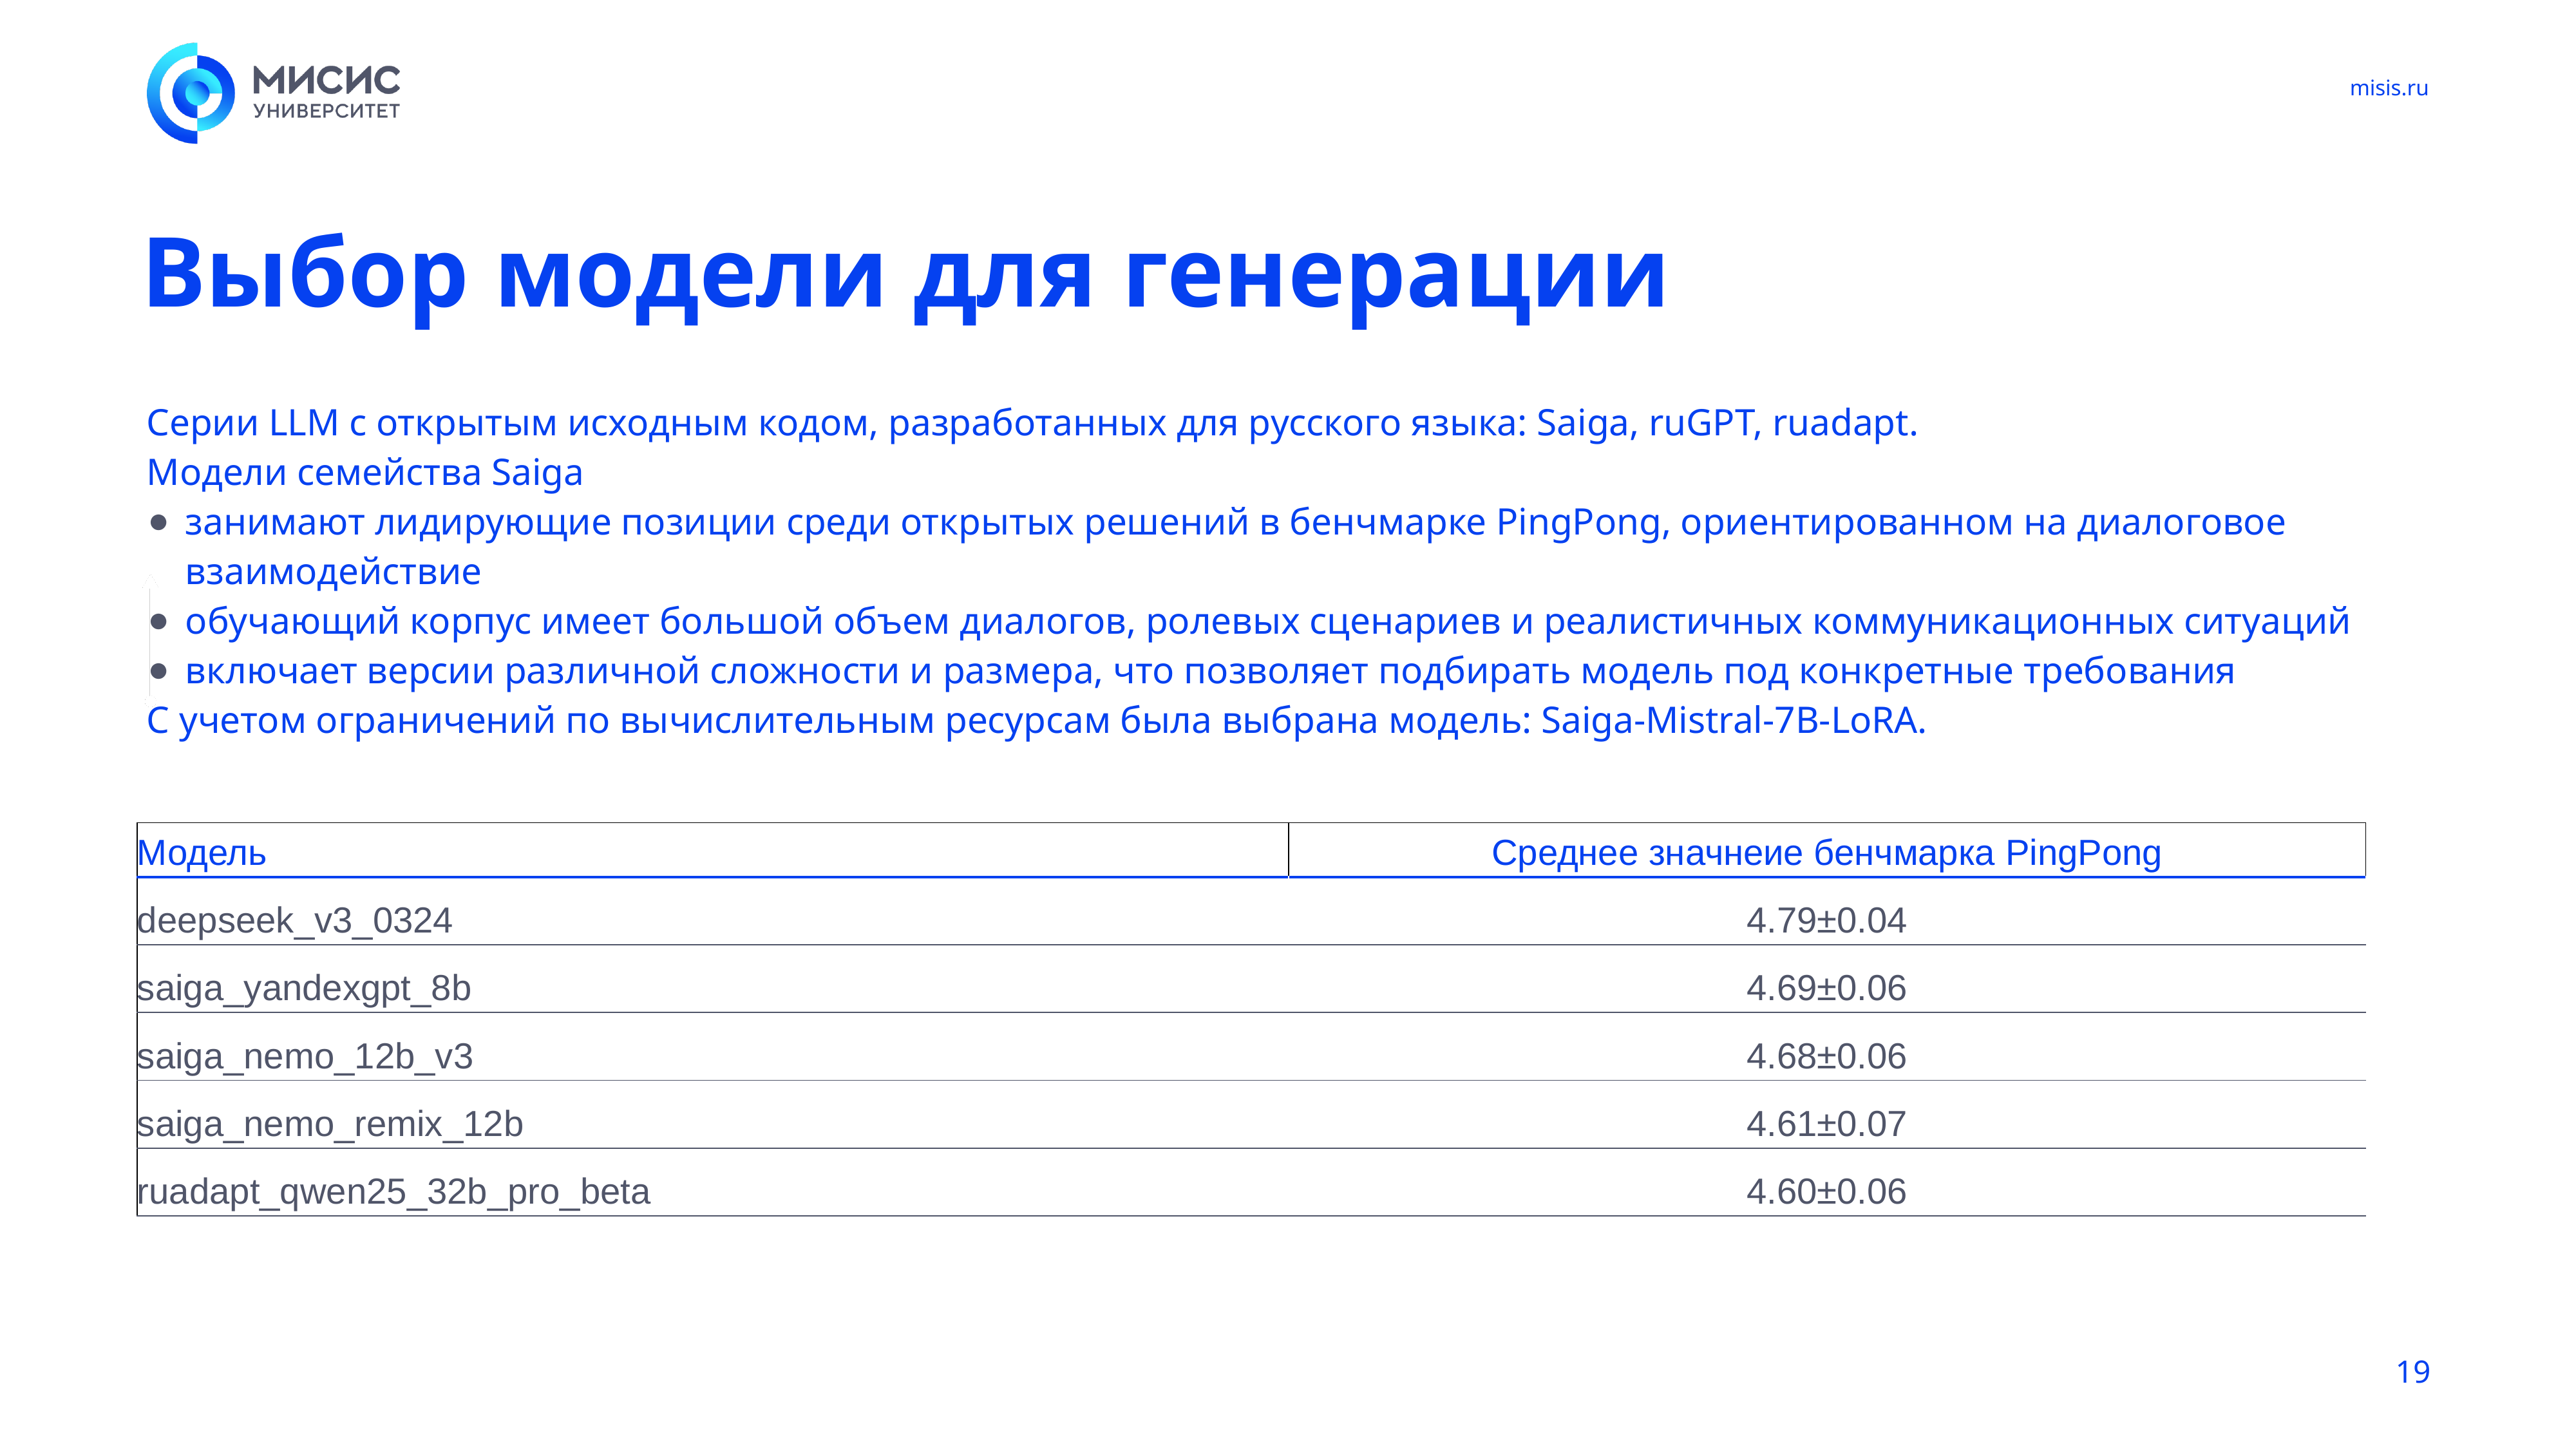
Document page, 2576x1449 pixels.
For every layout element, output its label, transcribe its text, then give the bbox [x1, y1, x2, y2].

table_cell 4.68±0.06 [1289, 1013, 2365, 1080]
list Серии LLM с открытым исходным кодом, разработанных для русского языка: Saiga, ruGPT, ruadapt. Модели семейства Saiga занимают лидирующие позиции среди открытых решений в бенчмарке PingPong, ориентированном на диалоговое взаимодействие обучающий корпус имеет большой объем диалогов, ролевых сценариев и реалистичных коммуникационных ситуаций включает версии различной сложности и размера, что позволяет подбирать модель под конкретные требования С учетом ограничений по вычислительным ресурсам была выбрана модель: Saiga-Mistral-7B-LoRA. [137, 392, 2366, 802]
title Выбор модели для генерации [131, 215, 2372, 332]
table_cell deepseek_v3_0324 [138, 878, 1288, 944]
table_cell 4.69±0.06 [1289, 945, 2365, 1012]
table_cell saiga_yandexgpt_8b [138, 945, 1288, 1012]
table_header Модель [138, 823, 1288, 876]
table_cell 4.79±0.04 [1289, 878, 2365, 944]
table_cell 4.60±0.06 [1289, 1149, 2365, 1215]
table_cell 4.61±0.07 [1289, 1081, 2365, 1148]
slide_number ‹#› [2092, 1334, 2441, 1412]
table_header Среднее значнеие бенчмарка PingPong [1289, 823, 2365, 876]
table_cell saiga_nemo_remix_12b [138, 1081, 1288, 1148]
picture [147, 42, 401, 144]
table_cell ruadapt_qwen25_32b_pro_beta [138, 1149, 1288, 1215]
table_cell saiga_nemo_12b_v3 [138, 1013, 1288, 1080]
